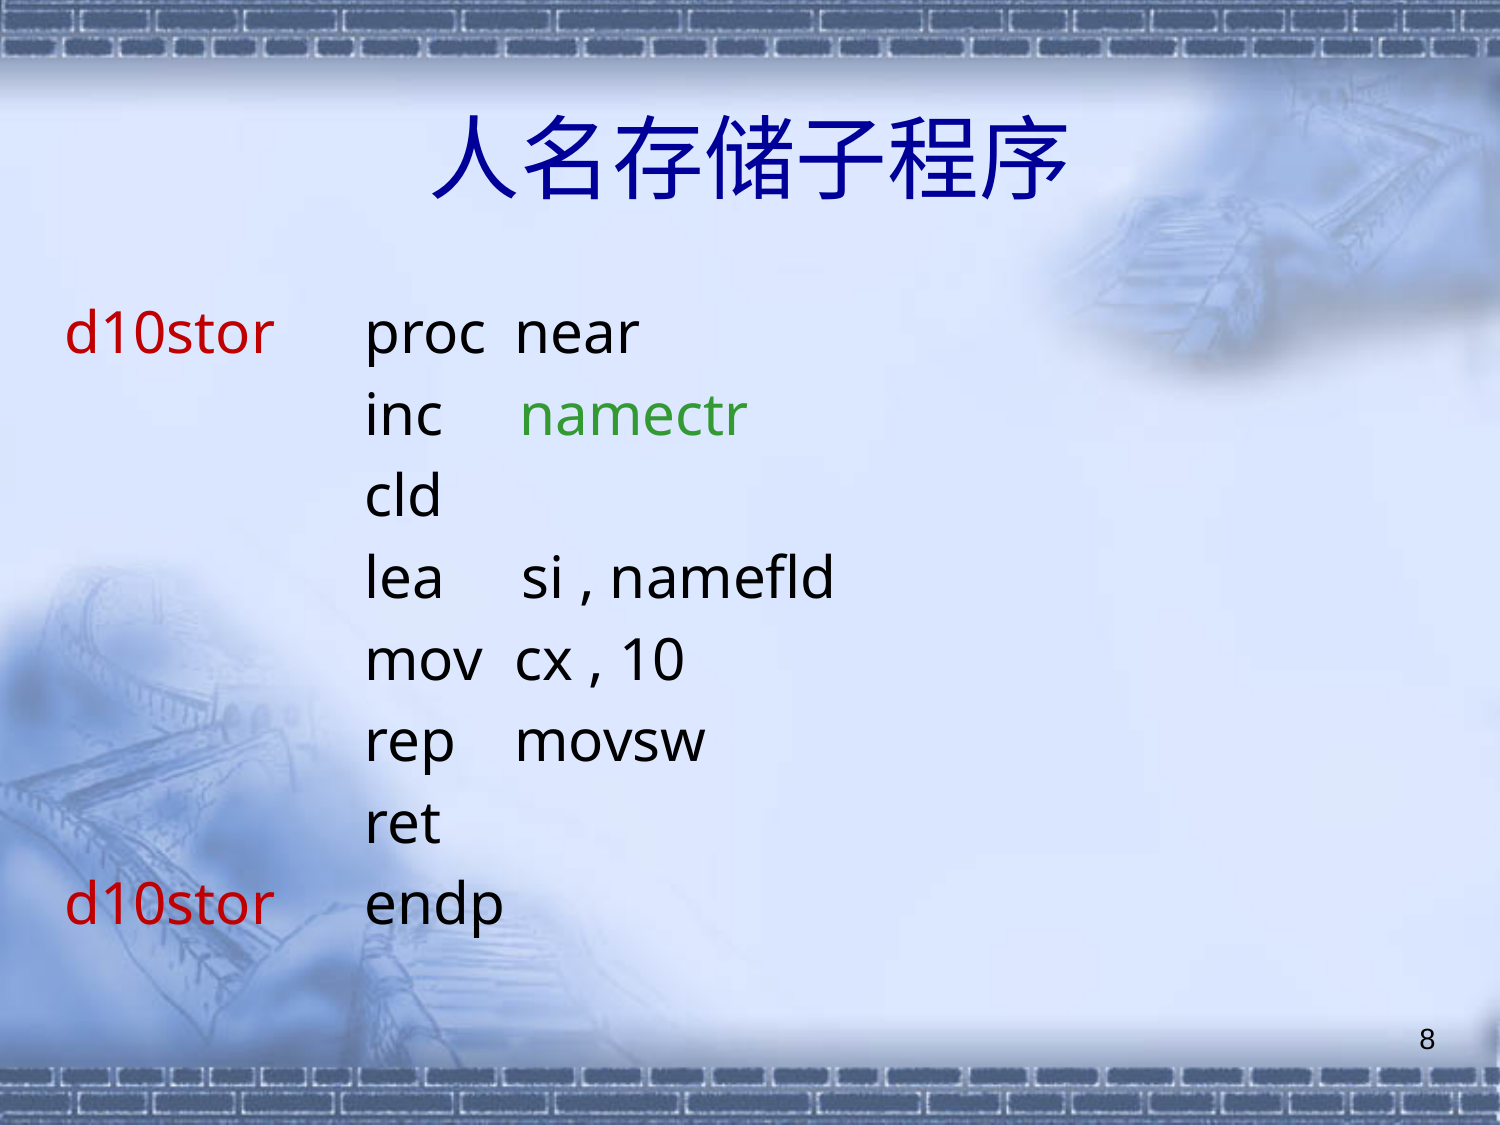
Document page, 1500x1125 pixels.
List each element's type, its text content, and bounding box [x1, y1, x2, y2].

slide_number 8 [1074, 1012, 1451, 1091]
picture [0, 0, 1500, 1125]
list d10stor proc near inc namectr cld lea si , namefld mov cx , 10 rep movsw ret d10stor endp [49, 287, 1451, 988]
title 人名存储子程序 [49, 62, 1451, 250]
